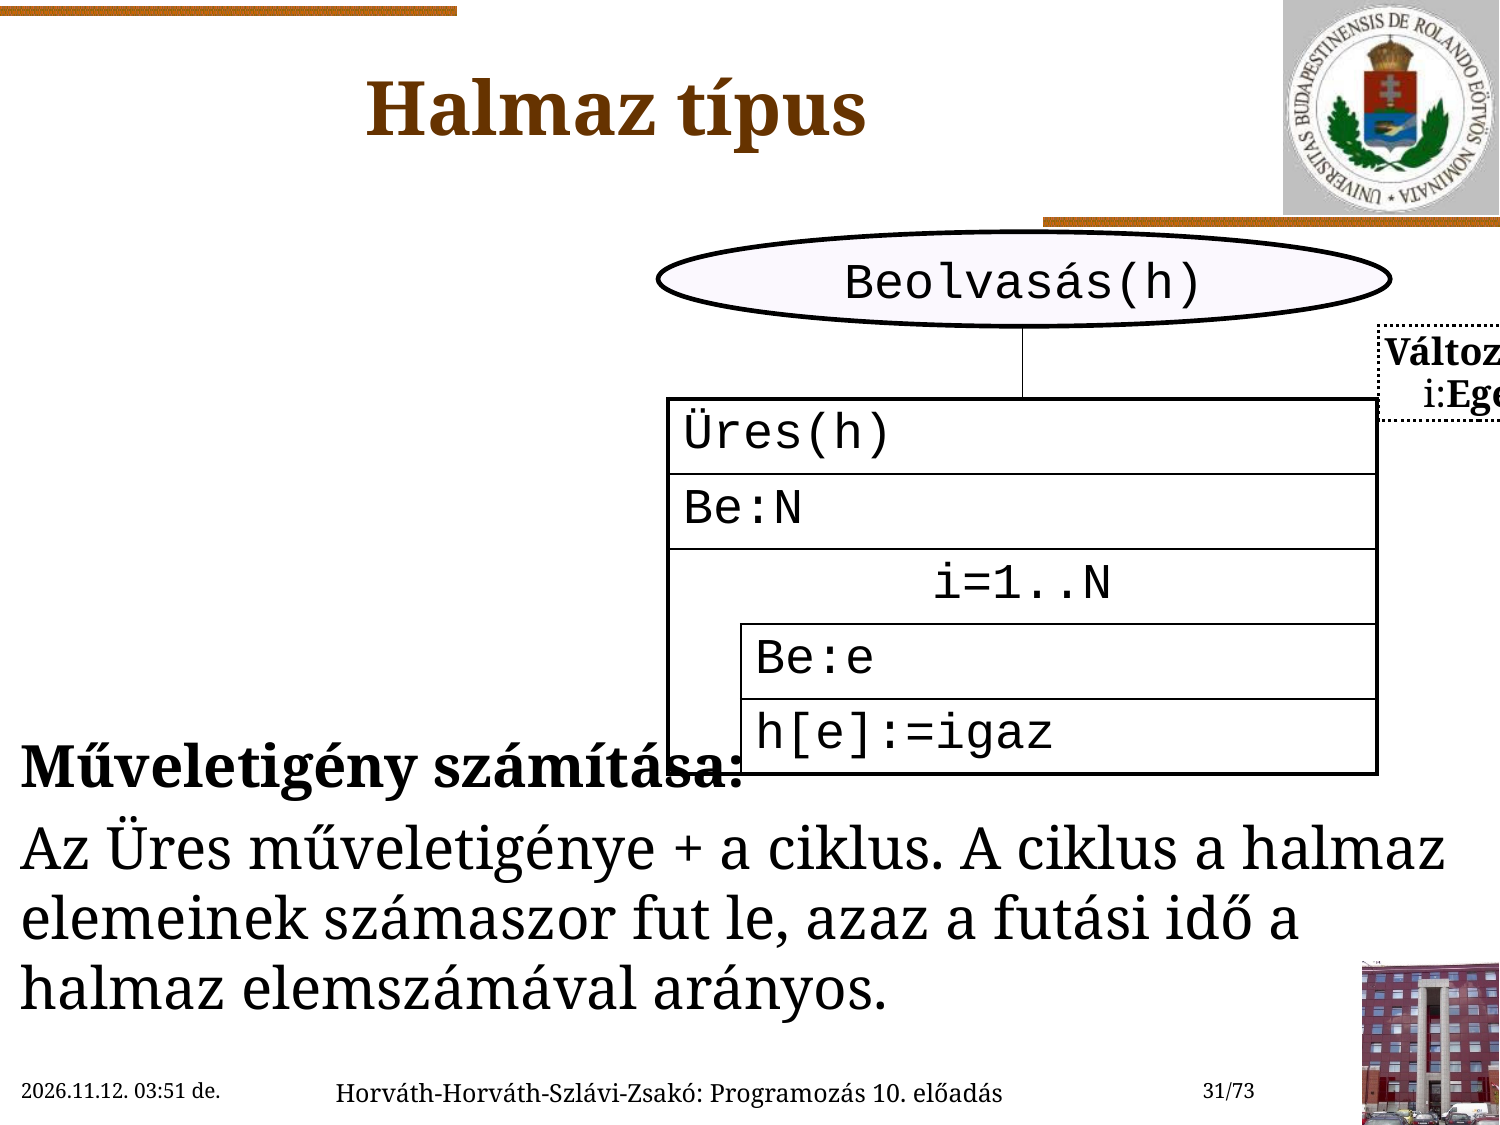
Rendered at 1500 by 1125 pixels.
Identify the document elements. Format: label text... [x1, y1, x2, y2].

table_cell [670, 624, 740, 772]
picture [1043, 0, 1500, 235]
table_cell Be:e [742, 625, 1375, 698]
title Halmaz típus [0, 14, 1235, 197]
text_box Változó i:Egész [1378, 325, 1500, 421]
slide_number 31/73 [1079, 1070, 1270, 1125]
text_box Beolvasás(h) [657, 231, 1391, 327]
table_cell Üres(h) [670, 401, 1375, 473]
table_cell i=1..N [670, 550, 1375, 624]
table_cell Be:N [670, 475, 1375, 548]
table_header [668, 324, 1022, 397]
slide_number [5, 1070, 318, 1125]
picture [0, 0, 457, 14]
table_cell h[e]:=igaz [742, 700, 1375, 772]
text_box Műveletigény számítása: Az Üres műveletigénye + a ciklus. A ciklus a halmaz elemeinek számaszor fut le, azaz a futási idő a halmaz elemszámával arányos. [5, 231, 1471, 1029]
footer Horváth-Horváth-Szlávi-Zsakó: Programozás 10. előadás [318, 1070, 1022, 1125]
table_header [1023, 324, 1377, 397]
picture [1362, 961, 1499, 1125]
